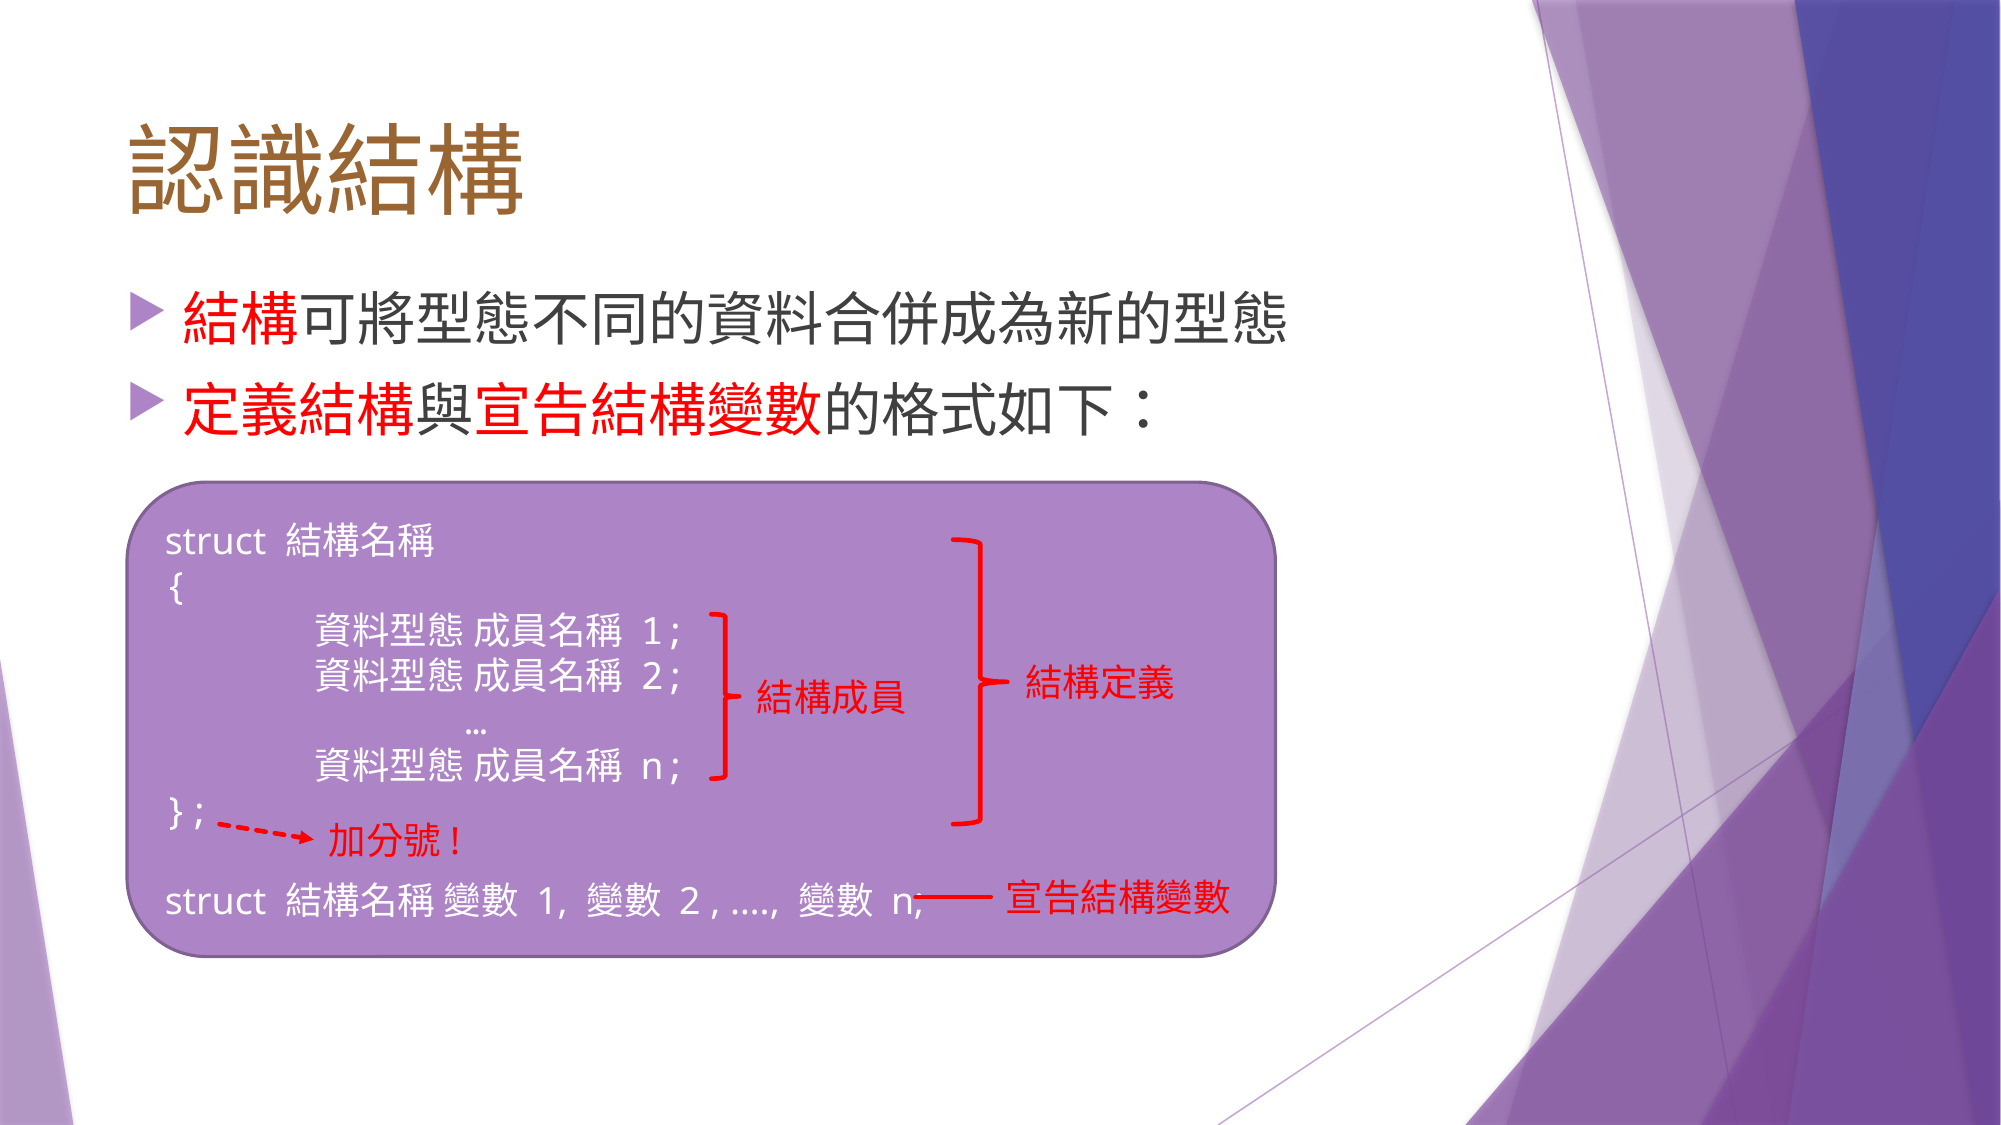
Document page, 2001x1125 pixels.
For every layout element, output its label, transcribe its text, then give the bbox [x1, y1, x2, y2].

text_box 宣告結構變數 [990, 866, 1259, 927]
text_box 結構成員 [742, 666, 933, 726]
text_box 結構定義 [1010, 651, 1201, 712]
text_box [727, 628, 866, 811]
text_box [710, 613, 741, 780]
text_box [219, 823, 315, 841]
text_box struct 結構名稱 { 資料型態 成員名稱 1; 資料型態 成員名稱 2; … 資料型態 成員名稱 n; }; struct 結構名稱 變數 1, 變數 2 , …., 變數 n; [125, 480, 1278, 959]
text_box [952, 538, 1009, 826]
text_box 加分號! [313, 809, 505, 870]
list 結構可將型態不同的資料合併成為新的型態 定義結構與宣告結構變數的格式如下： [111, 274, 1612, 467]
title 認識結構 [111, 99, 1612, 225]
